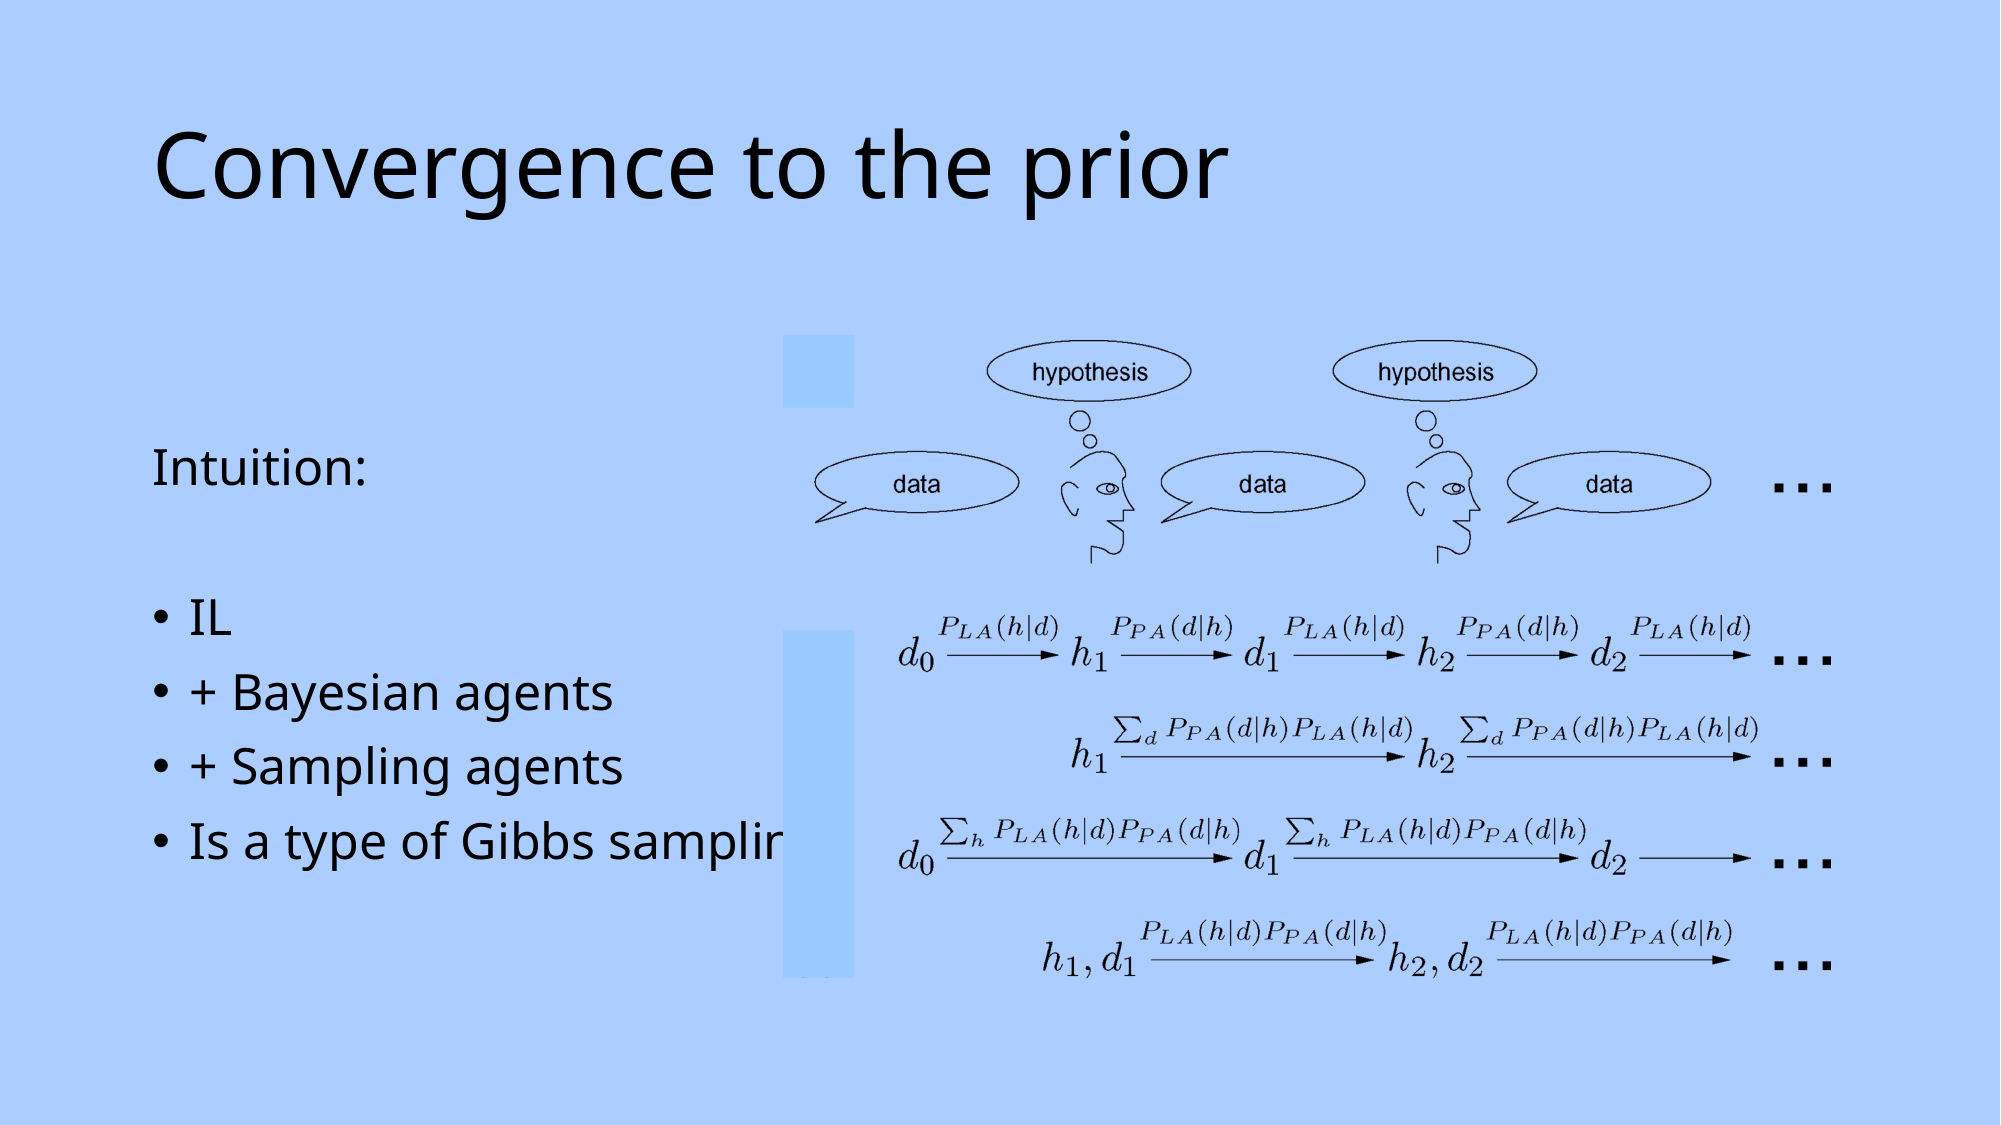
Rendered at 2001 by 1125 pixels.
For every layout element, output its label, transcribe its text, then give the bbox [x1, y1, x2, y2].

title Convergence to the prior [137, 59, 1863, 278]
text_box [771, 314, 1863, 999]
list Intuition: IL + Bayesian agents + Sampling agents Is a type of Gibbs sampling [137, 299, 899, 1014]
